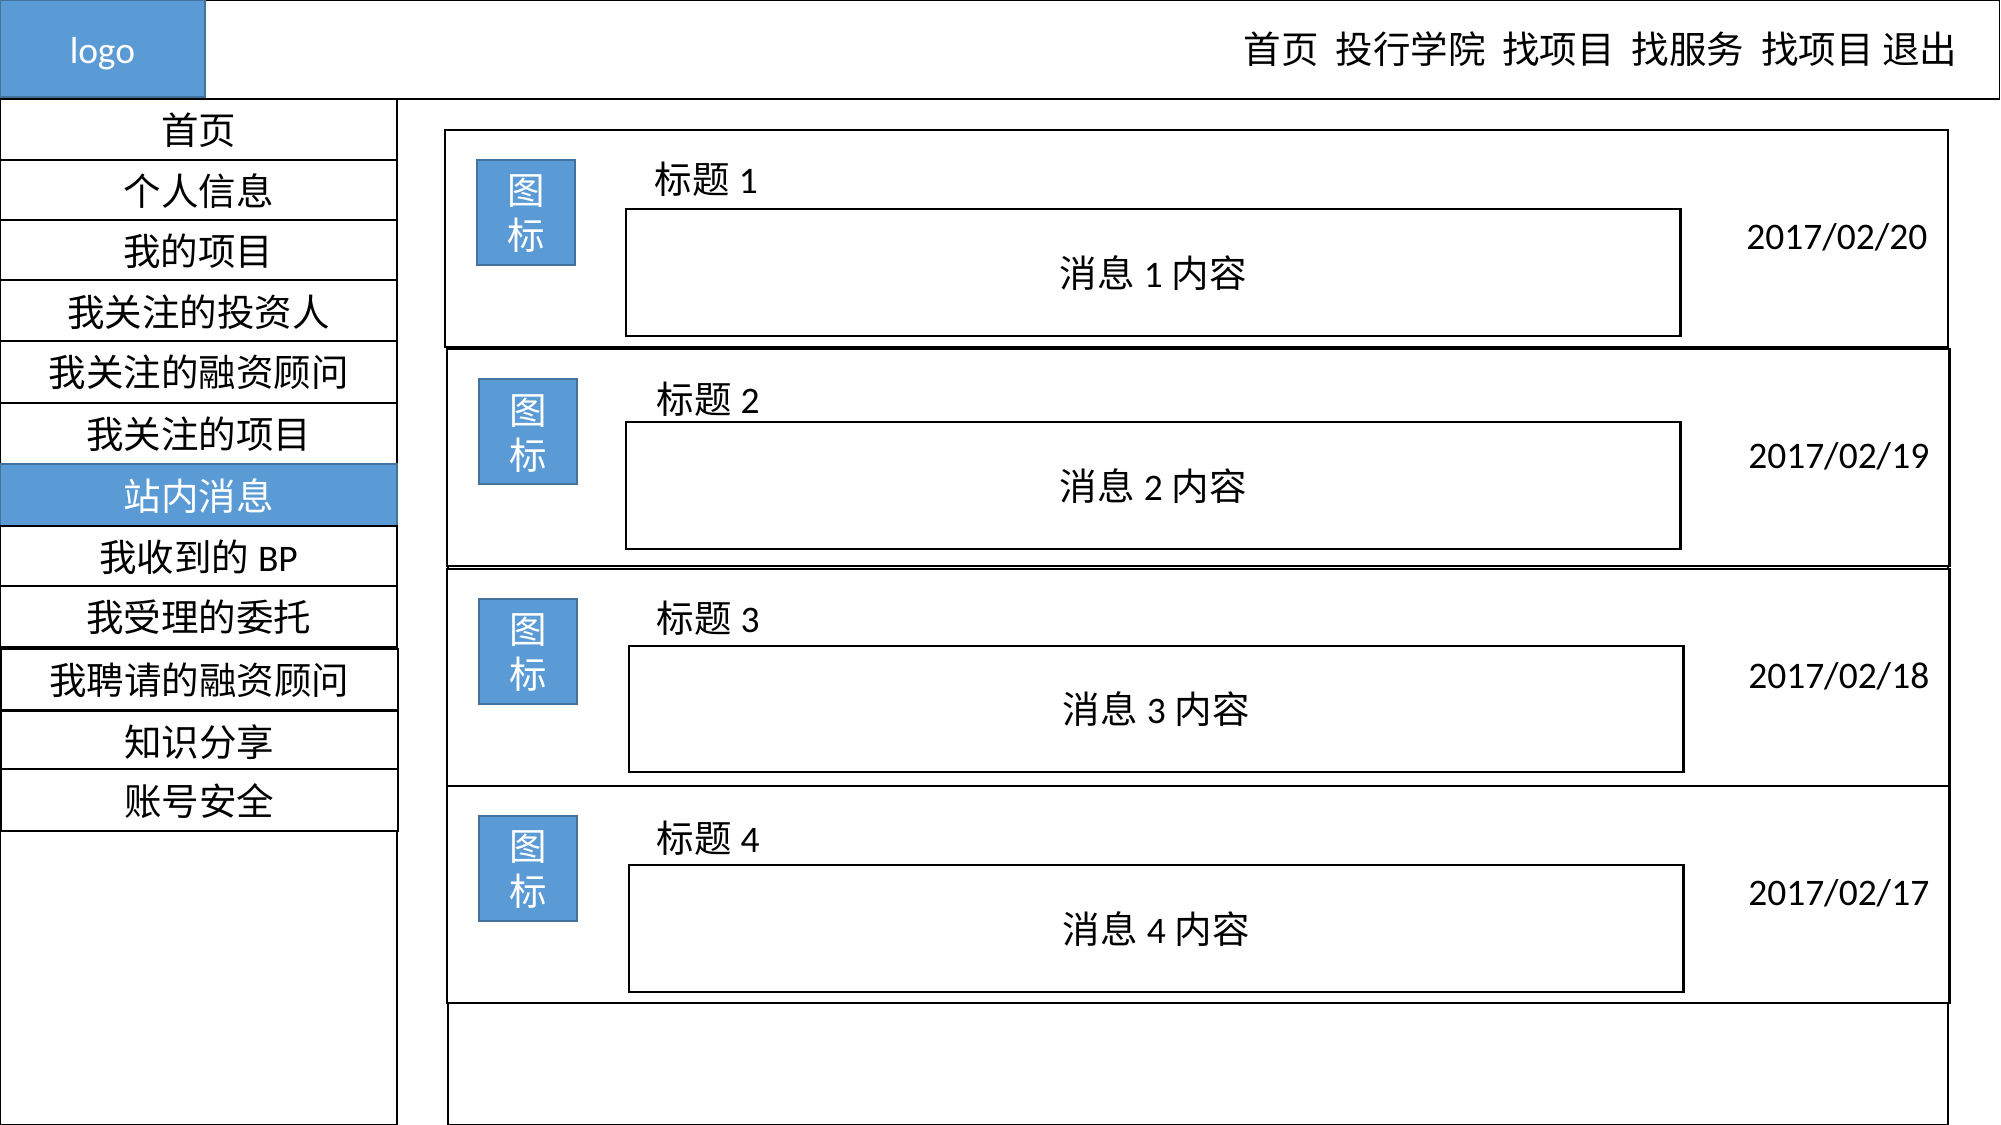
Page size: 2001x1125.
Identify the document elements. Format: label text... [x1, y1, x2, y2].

text_box logo [0, 0, 206, 98]
text_box [446, 568, 1951, 785]
text_box [447, 1004, 1949, 1125]
text_box 消息3内容 [628, 645, 1685, 773]
text_box 我收到的BP [0, 525, 398, 585]
text_box 消息4内容 [628, 864, 1685, 993]
text_box 图标 [478, 598, 578, 705]
text_box 2017/02/20 [1731, 204, 1945, 265]
text_box 账号安全 [0, 768, 399, 832]
text_box [206, 0, 2000, 100]
text_box 知识分享 [0, 710, 399, 768]
text_box 标题1 [639, 148, 1084, 208]
text_box 首页 投行学院 找项目 找服务 找项目 退出 [1228, 18, 2000, 78]
text_box 标题4 [641, 807, 1086, 864]
text_box [0, 832, 398, 1125]
text_box 消息1内容 [625, 208, 1682, 337]
text_box 图标 [478, 815, 578, 922]
text_box [444, 129, 1949, 348]
text_box 首页 [0, 98, 398, 159]
text_box [446, 785, 1951, 1004]
text_box 我关注的融资顾问 [0, 340, 398, 402]
text_box 我的项目 [0, 219, 398, 279]
text_box 图标 [476, 159, 576, 266]
text_box 我关注的项目 [0, 402, 398, 463]
text_box 消息2内容 [625, 421, 1682, 550]
text_box [446, 348, 1951, 567]
text_box 2017/02/17 [1733, 860, 1947, 921]
text_box 2017/02/19 [1733, 423, 1947, 484]
text_box 标题2 [641, 368, 1086, 421]
text_box 标题3 [641, 587, 1086, 645]
text_box 我聘请的融资顾问 [0, 648, 399, 710]
text_box 我受理的委托 [0, 585, 398, 648]
text_box 图标 [478, 378, 578, 485]
text_box 个人信息 [0, 159, 398, 219]
text_box 2017/02/18 [1733, 643, 1947, 703]
text_box 站内消息 [0, 463, 398, 525]
text_box 我关注的投资人 [0, 279, 398, 340]
